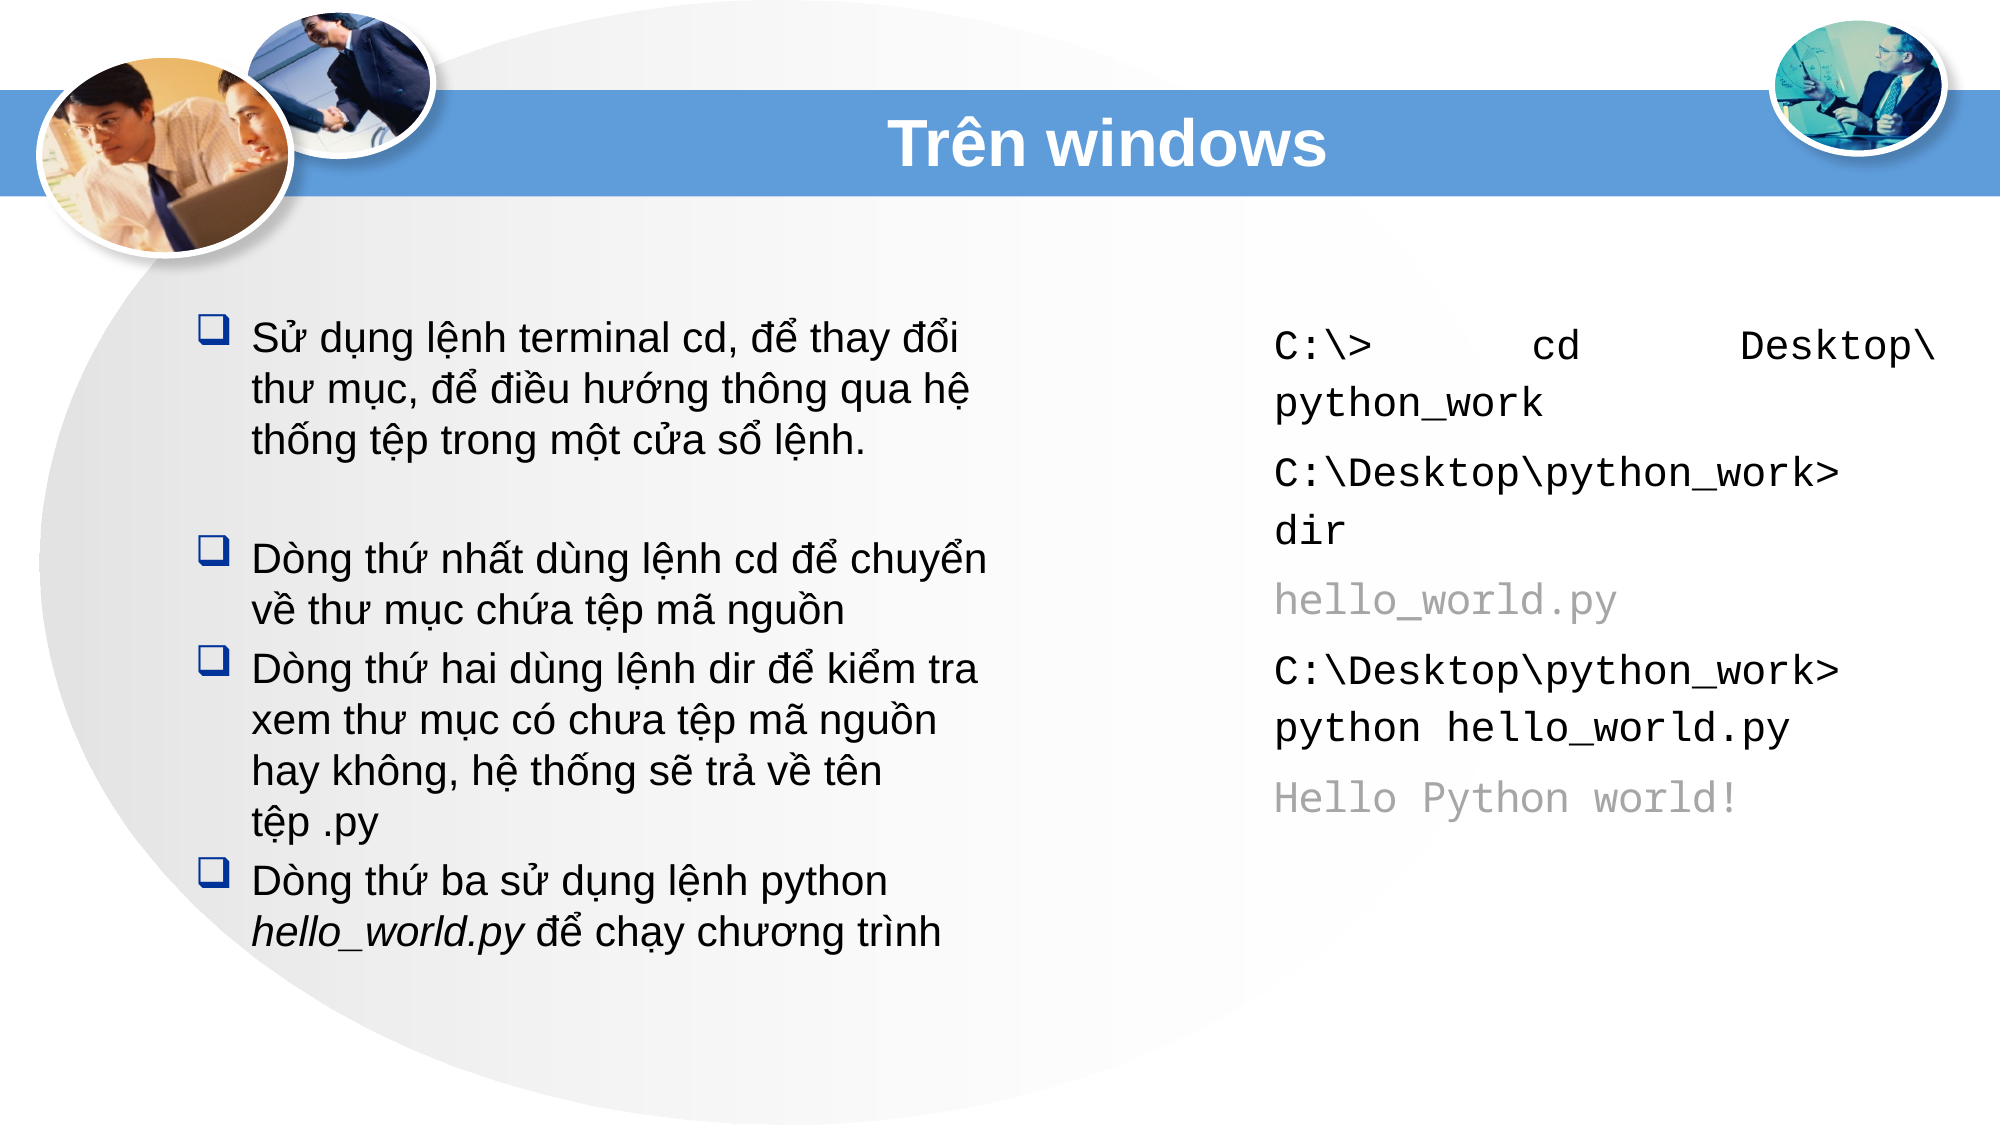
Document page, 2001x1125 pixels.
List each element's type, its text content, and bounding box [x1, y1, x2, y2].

title Trên windows [450, 99, 1767, 180]
picture [43, 58, 288, 252]
list Sử dụng lệnh terminal cd, để thay đổi thư mục, để điều hướng thông qua hệ thống tệp trong một cửa sổ lệnh. Dòng thứ nhất dùng lệnh cd để chuyển về thư mục chứa tệp mã nguồn Dòng thứ hai dùng lệnh dir để kiểm tra xem thư mục có chưa tệp mã nguồn hay không, hệ thống sẽ trả về tên tệp .py Dòng thứ ba sử dụng lệnh python hello_world.py để chạy chương trình [180, 302, 1025, 963]
picture [1775, 21, 1941, 150]
picture [248, 13, 430, 152]
text_box C:\> cd Desktop\python_work C:\Desktop\python_work> dir hello_world.py C:\Desktop\python_work> python hello_world.py Hello Python world! [1259, 302, 1952, 828]
